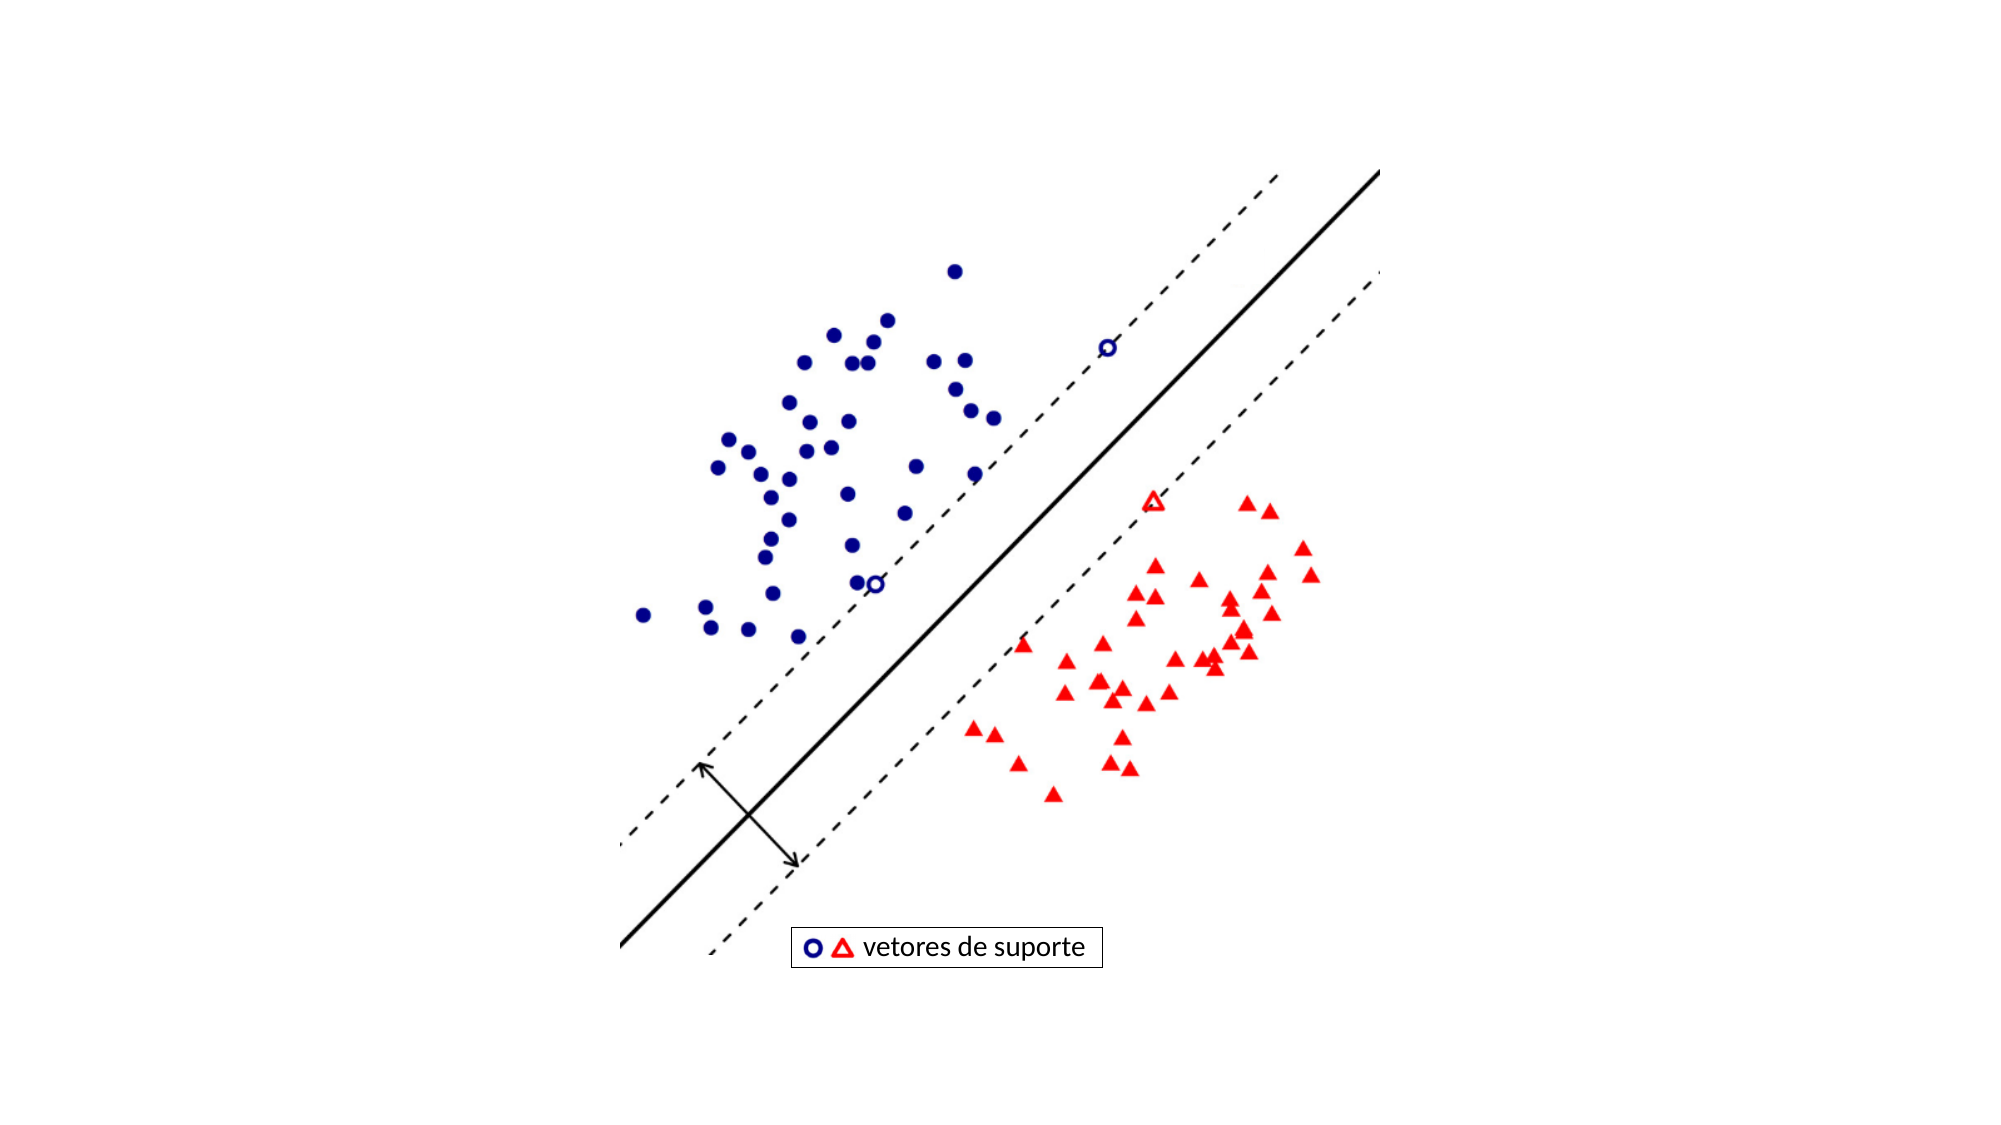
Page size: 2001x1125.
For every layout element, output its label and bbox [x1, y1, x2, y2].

picture [620, 169, 1380, 961]
text_box [790, 955, 1104, 969]
